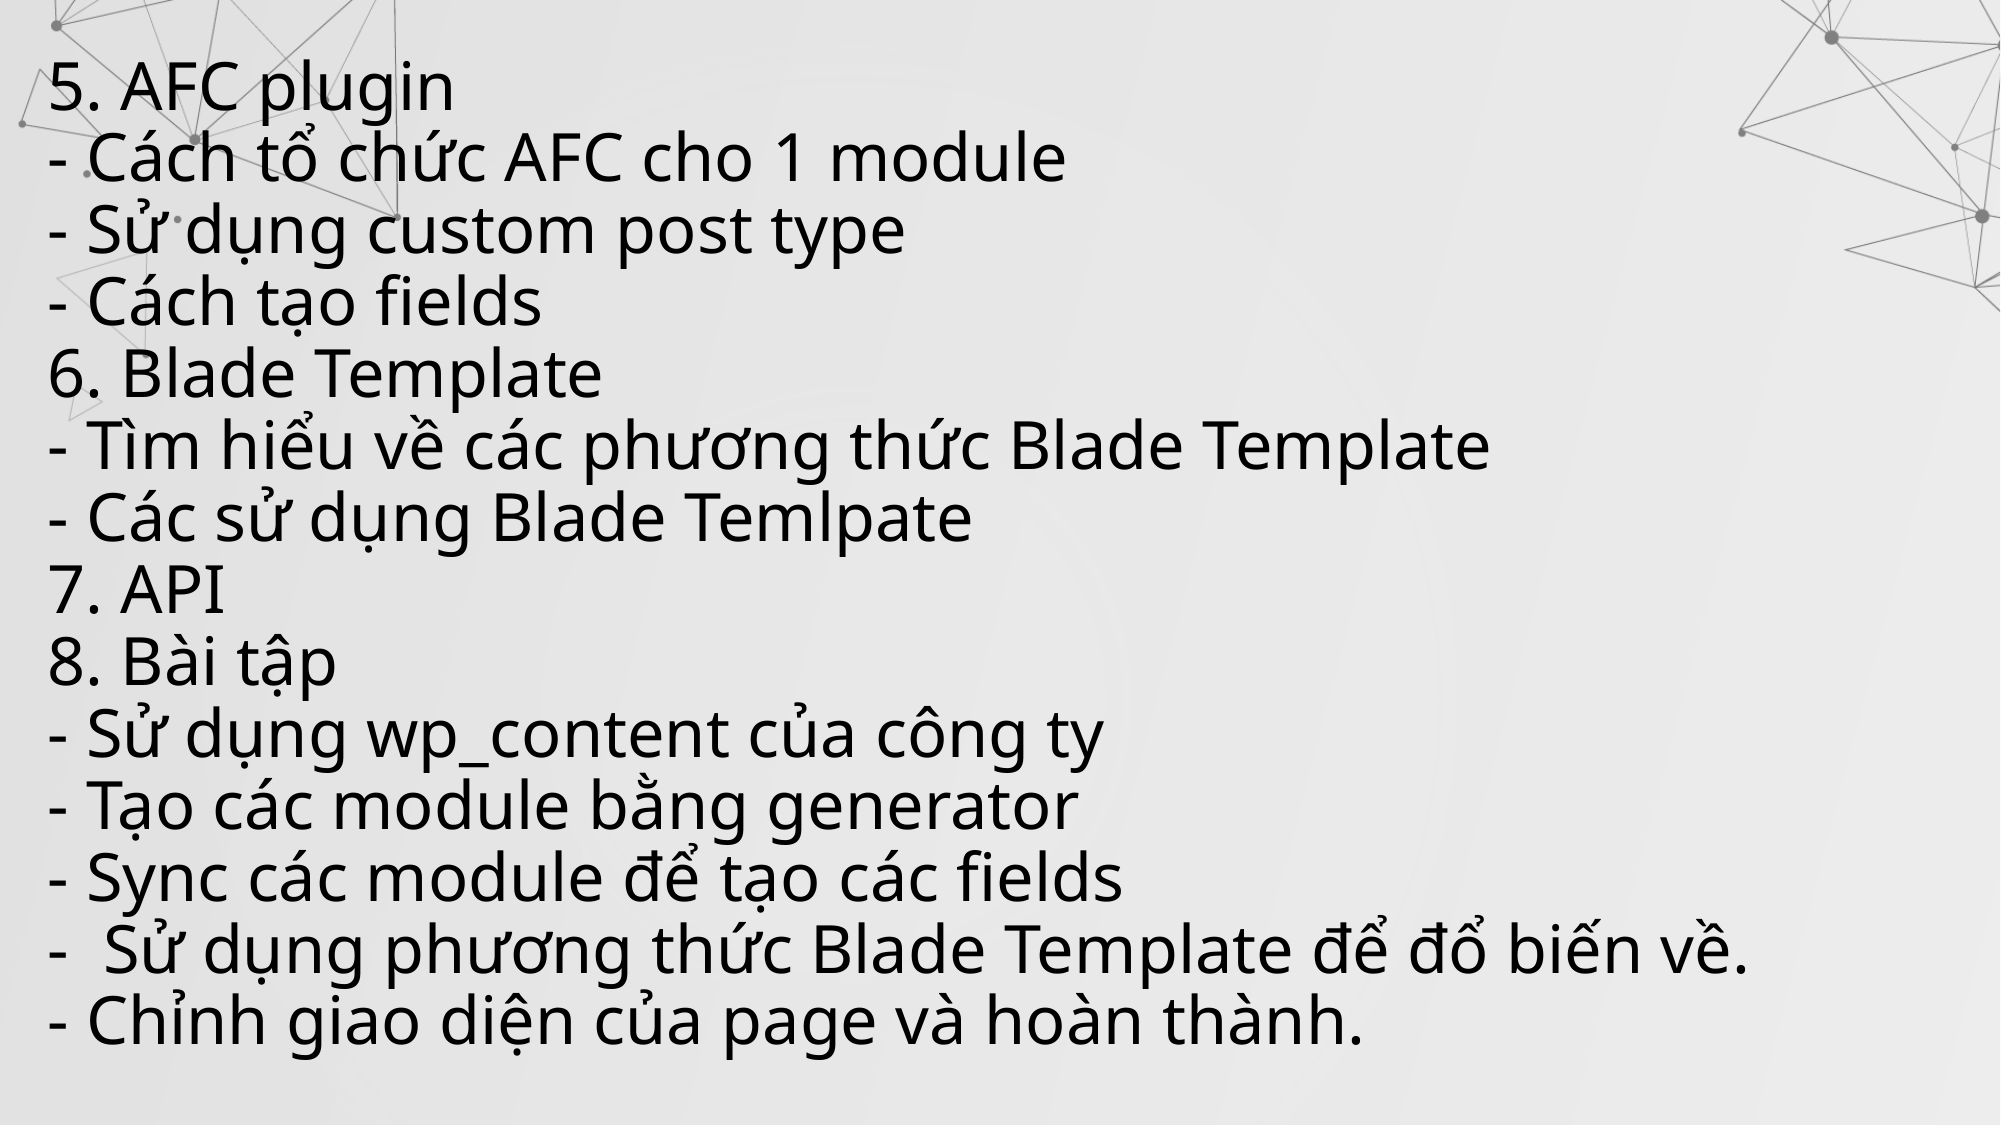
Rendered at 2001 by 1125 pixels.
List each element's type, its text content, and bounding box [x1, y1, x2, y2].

title 5. AFC plugin - Cách tổ chức AFC cho 1 module - Sử dụng custom post type - Cách tạo fields 6. Blade Template - Tìm hiểu về các phương thức Blade Template - Các sử dụng Blade Temlpate 7. API 8. Bài tập - Sử dụng wp_content của công ty - Tạo các module bằng generator - Sync các module để tạo các fields - Sử dụng phương thức Blade Template để đổ biến về. - Chỉnh giao diện của page và hoàn thành. [32, 37, 1949, 1091]
picture [0, 0, 2001, 1125]
